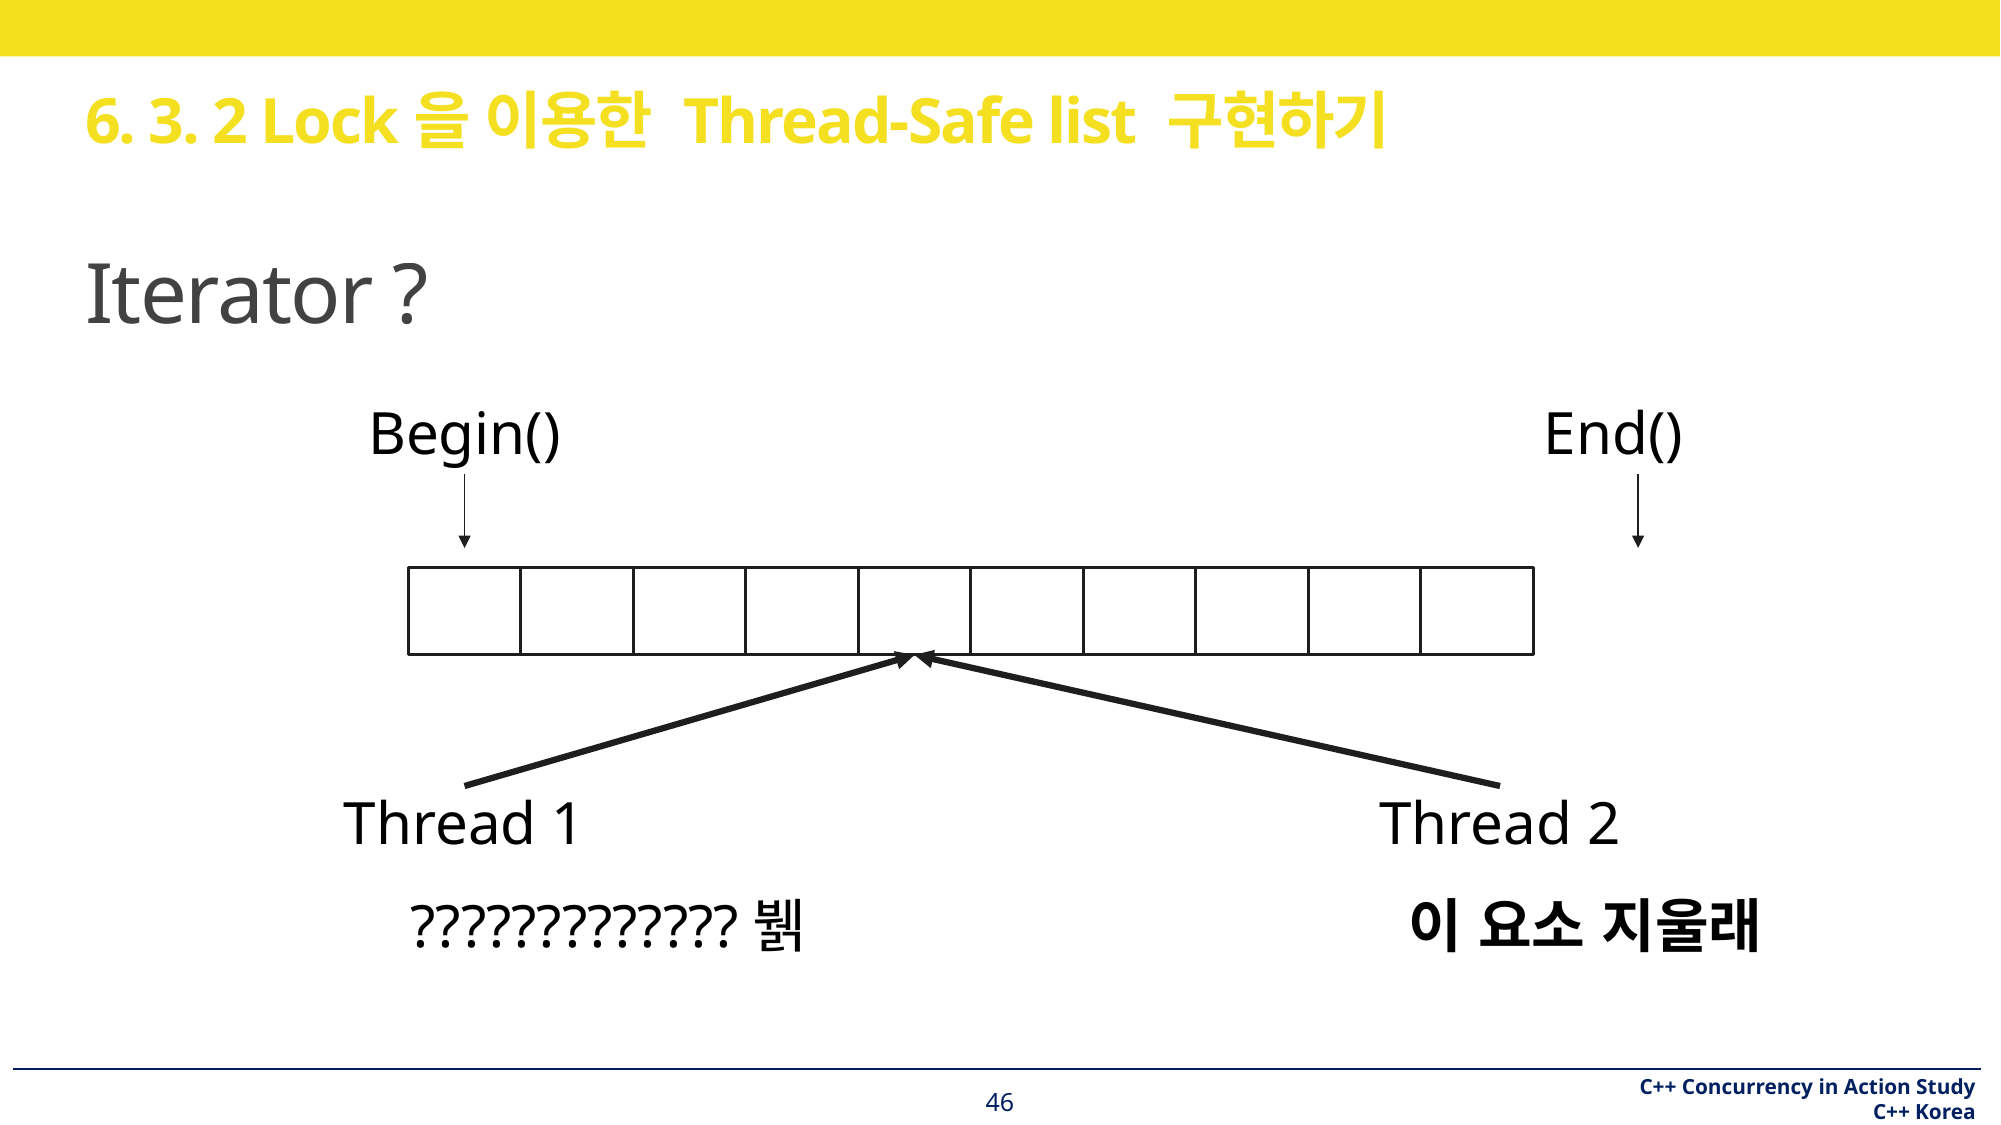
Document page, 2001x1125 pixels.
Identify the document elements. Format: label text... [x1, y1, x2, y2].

slide_number 46 [916, 1078, 1084, 1125]
text_box [1308, 567, 1420, 654]
text_box [1420, 567, 1534, 656]
text_box [408, 567, 520, 656]
text_box ?????????????뷁 [410, 889, 807, 960]
text_box [1195, 567, 1308, 654]
text_box Begin() [368, 395, 561, 466]
title 6. 3. 2 Lock을 이용한 Thread-Safe list 구현하기 [85, 89, 2000, 158]
text_box Thread 2 [1379, 786, 1621, 857]
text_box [464, 654, 914, 787]
text_box [970, 567, 1083, 654]
text_box [745, 567, 858, 654]
text_box [520, 567, 633, 654]
text_box Thread 1 [343, 786, 586, 857]
text_box End() [1543, 395, 1684, 466]
text_box [633, 567, 745, 654]
list Iterator ? [85, 240, 1915, 739]
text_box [914, 654, 1501, 787]
text_box 이 요소 지울래 [1408, 889, 1763, 960]
text_box [1083, 567, 1195, 654]
text_box [858, 567, 970, 654]
